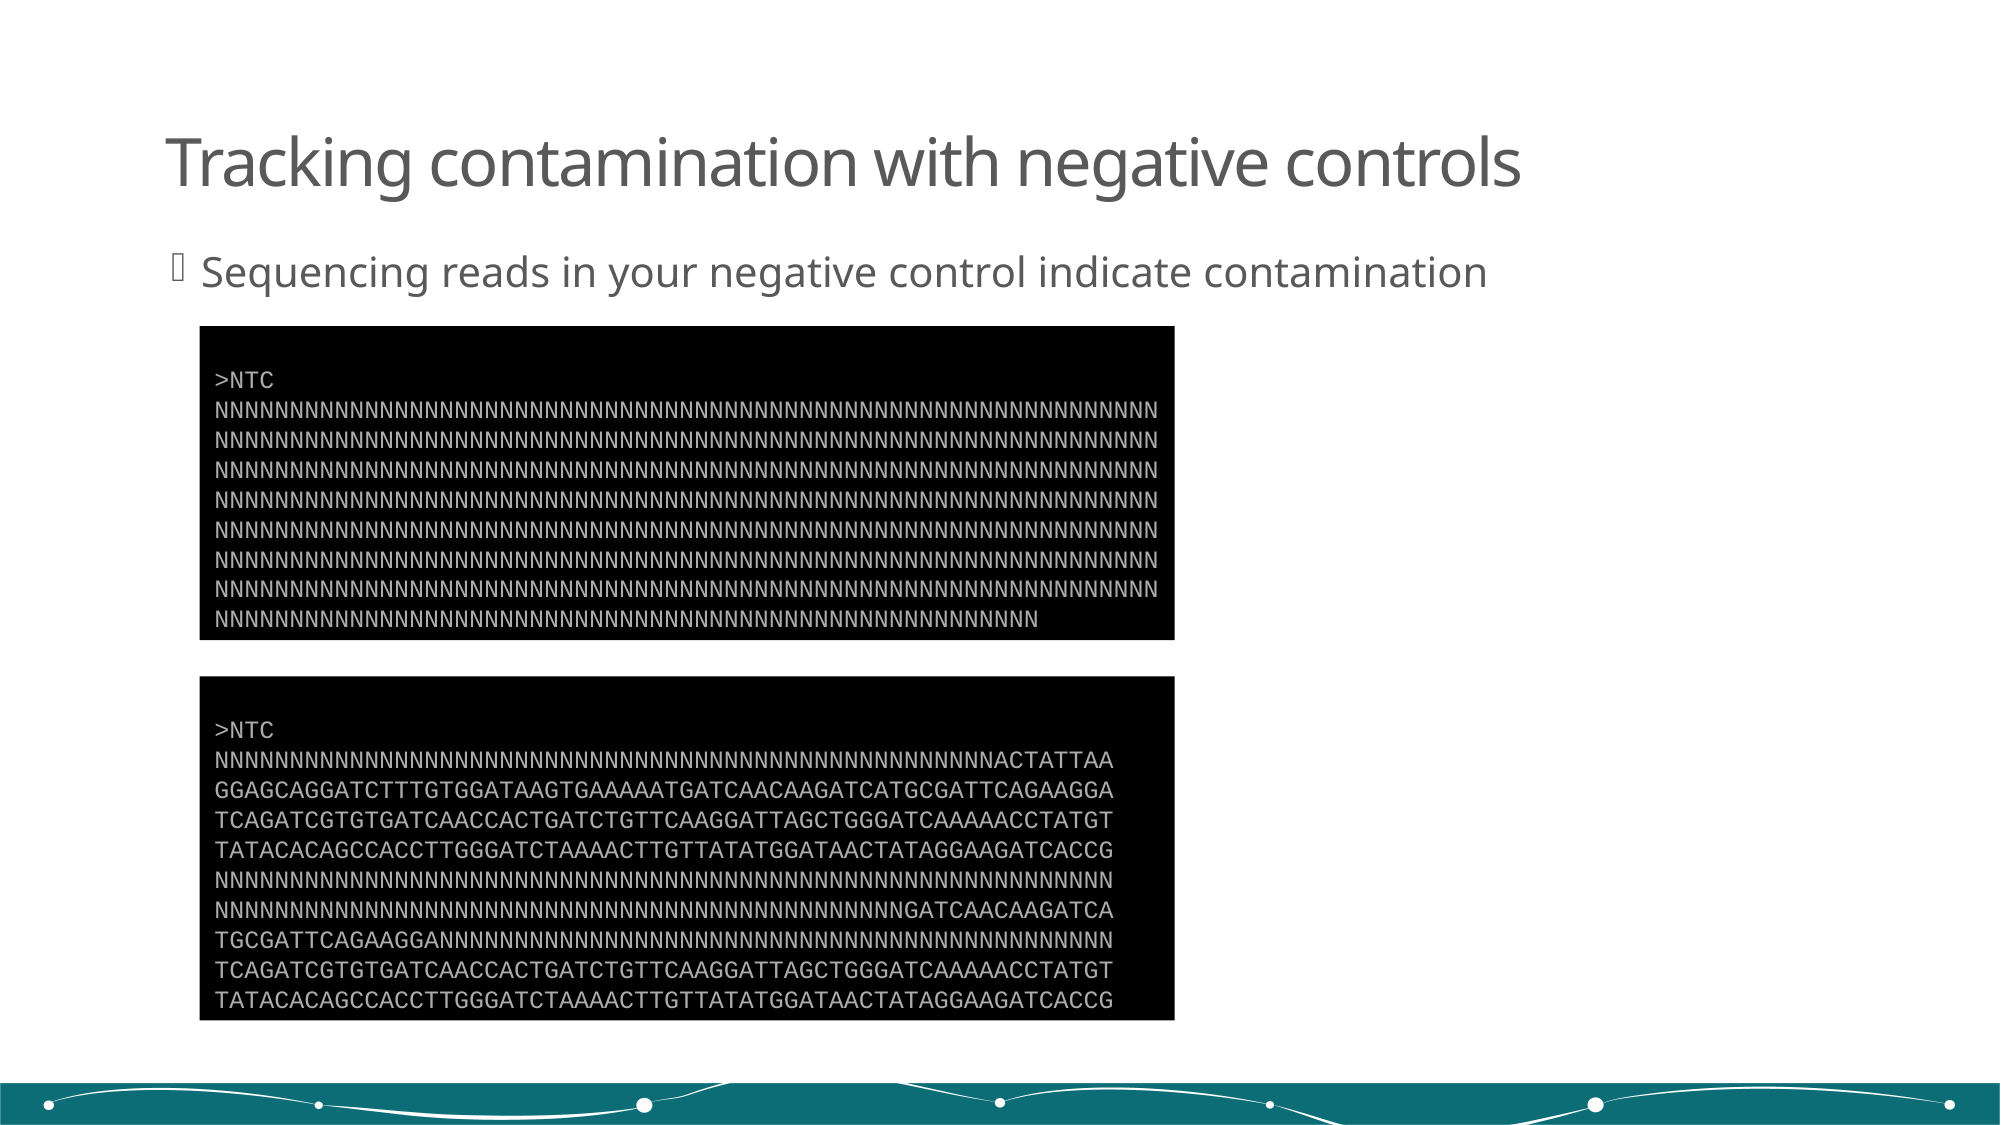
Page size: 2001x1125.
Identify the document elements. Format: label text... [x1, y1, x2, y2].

text_box >NTC NNNNNNNNNNNNNNNNNNNNNNNNNNNNNNNNNNNNNNNNNNNNNNNNNNNNACTATTAA GGAGCAGGATCTTTGTGGATAAGTGAAAAATGATCAACAAGATCATGCGATTCAGAAGGA TCAGATCGTGTGATCAACCACTGATCTGTTCAAGGATTAGCTGGGATCAAAAACCTATGT TATACACAGCCACCTTGGGATCTAAAACTTGTTATATGGATAACTATAGGAAGATCACCG NNNNNNNNNNNNNNNNNNNNNNNNNNNNNNNNNNNNNNNNNNNNNNNNNNNNNNNNNNNN NNNNNNNNNNNNNNNNNNNNNNNNNNNNNNNNNNNNNNNNNNNNNNGATCAACAAGATCA TGCGATTCAGAAGGANNNNNNNNNNNNNNNNNNNNNNNNNNNNNNNNNNNNNNNNNNNNN TCAGATCGTGTGATCAACCACTGATCTGTTCAAGGATTAGCTGGGATCAAAAACCTATGT TATACACAGCCACCTTGGGATCTAAAACTTGTTATATGGATAACTATAGGAAGATCACCG [199, 676, 1175, 1021]
text_box >NTC NNNNNNNNNNNNNNNNNNNNNNNNNNNNNNNNNNNNNNNNNNNNNNNNNNNNNNNNNNNNNNNNNNNNNNNNNNNNNNNNNNNNNNNNNNNNNNNNNNNNNNNNNNNNNNNNNNNNNNNNNNNNNNNNNNNNNNNNNNNNNNNNNNNNNNNNNNNNNNNNNNNNNNNNNNNNNNNNNNNNNNNNNNNNNNNNNNNNNNNNNNNNNNNNNNNNNNNNNNNNNNNNNNNNNNNNNNNNNNNNNNNNNNNNNNNNNNNNNNNNNNNNNNNNNNNNNNNNNNNNNNNNNNNNNNNNNNNNNNNNNNNNNNNNNNNNNNNNNNNNNNNNNNNNNNNNNNNNNNNNNNNNNNNNNNNNNNNNNNNNNNNNNNNNNNNNNNNNNNNNNNNNNNNNNNNNNNNNNNNNNNNNNNNNNNNNNNNNNNNNNNNNNNNNNNNNNNNNNNNNNNNNNNNNNNNNNNNNNNNNNNNNNNNNNNNNNNNNNNNNNNNNNNNNNNNNNNNN [199, 326, 1175, 641]
text_box Sequencing reads in your negative control indicate contamination [156, 243, 1933, 346]
title Tracking contamination with negative controls [150, 64, 1862, 208]
picture [0, 1083, 2000, 1125]
